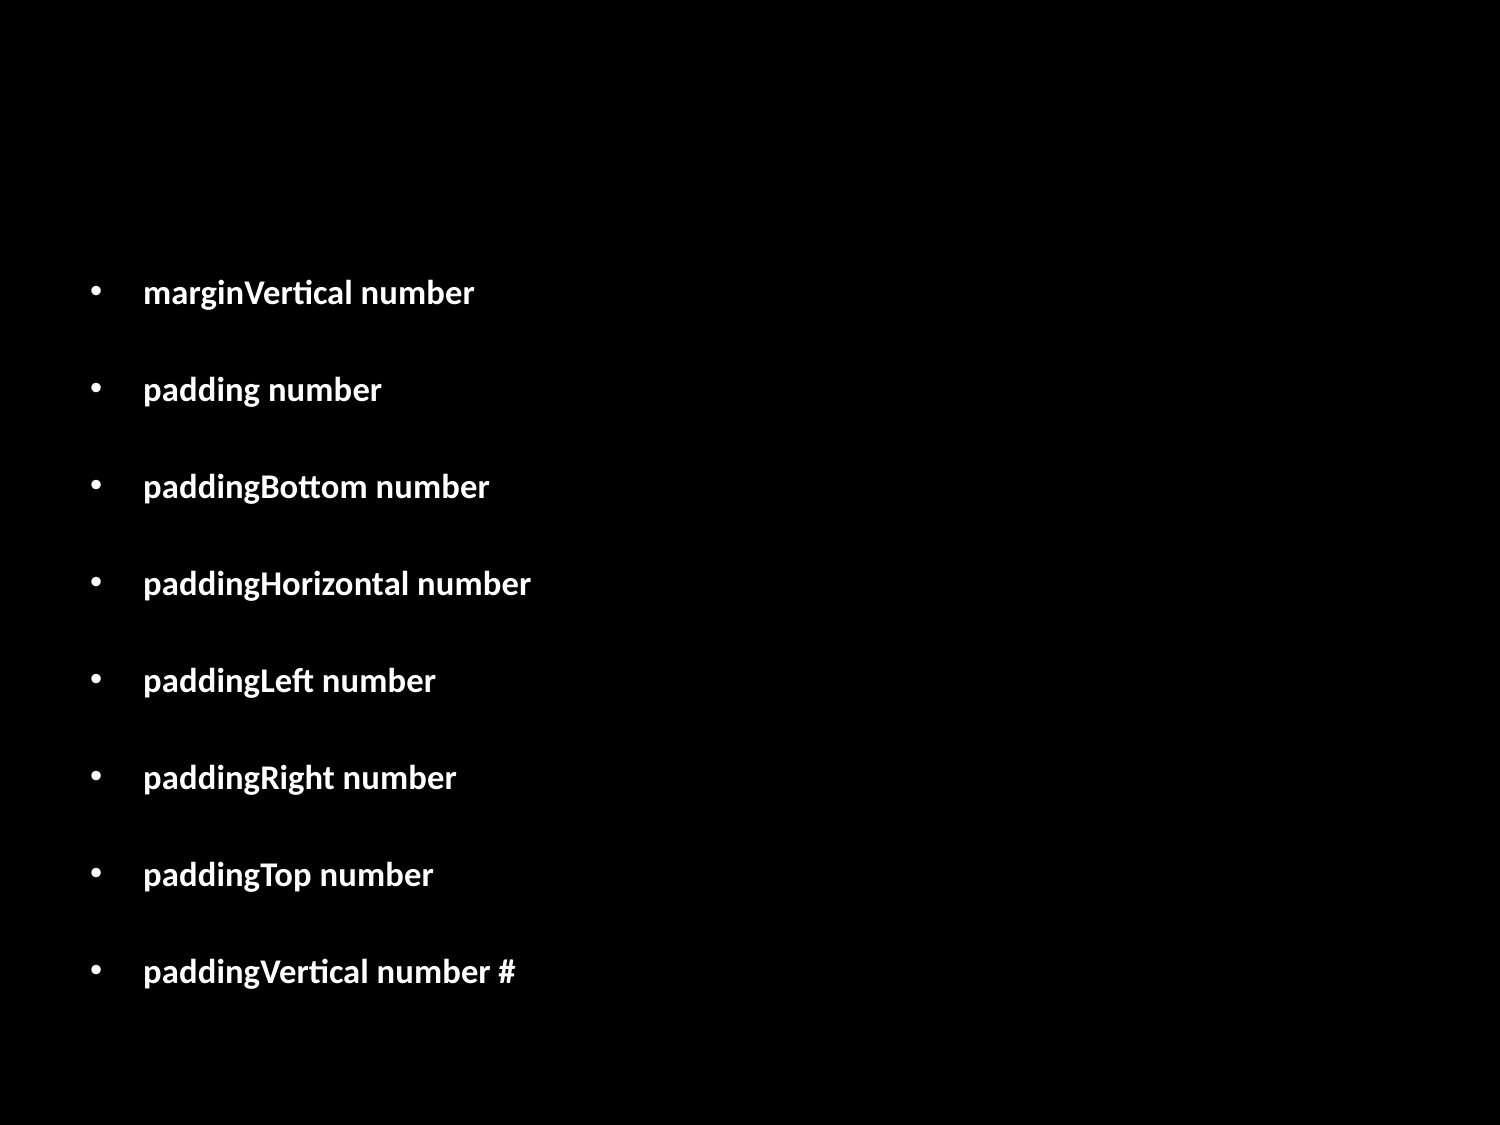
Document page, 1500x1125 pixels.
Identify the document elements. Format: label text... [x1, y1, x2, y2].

list marginVertical number padding number paddingBottom number paddingHorizontal number paddingLeft number paddingRight number paddingTop number paddingVertical number # [75, 262, 1425, 1005]
